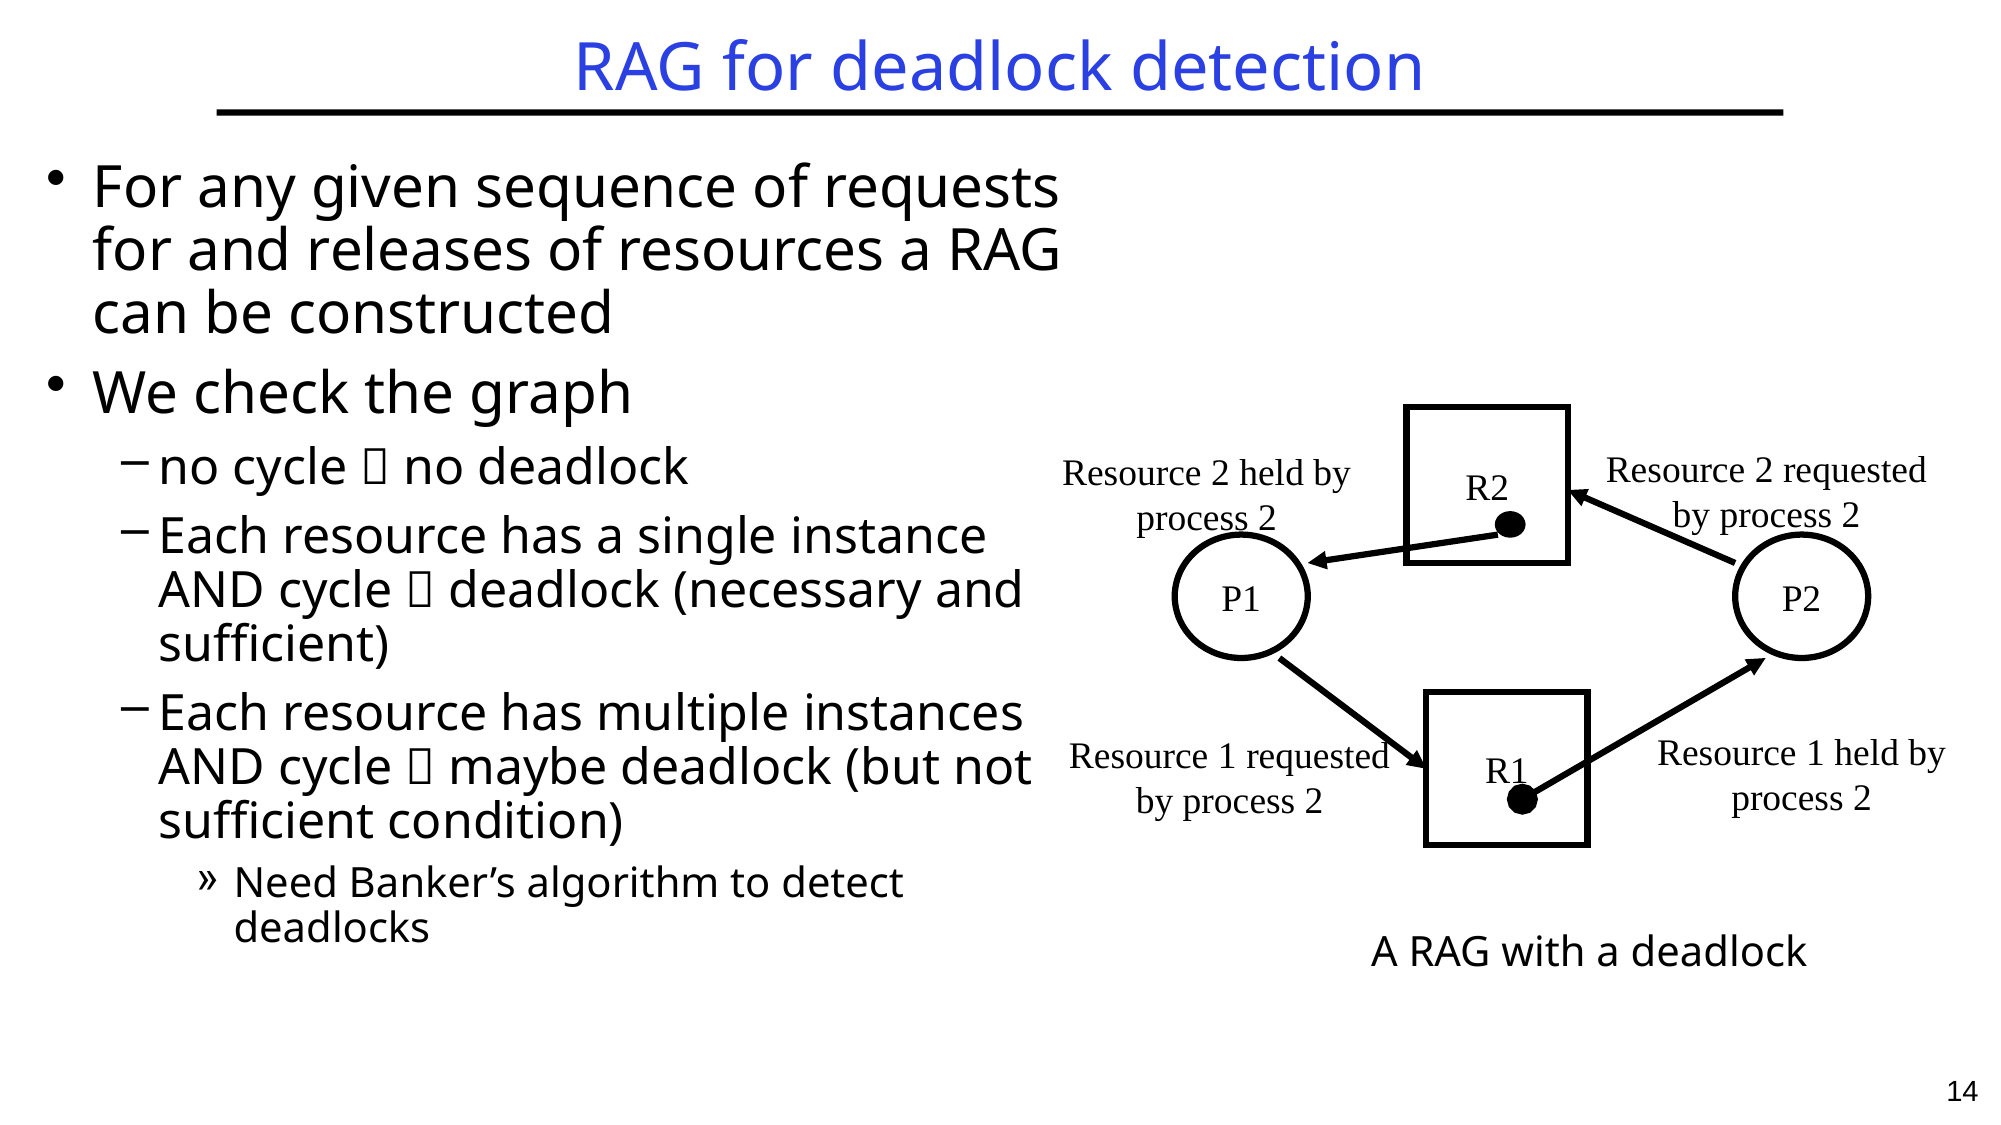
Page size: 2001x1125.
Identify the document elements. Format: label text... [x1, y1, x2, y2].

text_box R1 [1426, 692, 1588, 845]
list For any given sequence of requests for and releases of resources a RAG can be constructed We check the graph no cycle  no deadlock Each resource has a single instance AND cycle  deadlock (necessary and sufficient) Each resource has multiple instances AND cycle  maybe deadlock (but not sufficient condition) Need Banker’s algorithm to detect deadlocks [31, 149, 1079, 1062]
text_box [1567, 489, 1587, 501]
text_box [1307, 534, 1498, 568]
title RAG for deadlock detection [216, 24, 1784, 113]
text_box [1512, 734, 1634, 810]
text_box P2 [1735, 543, 1869, 658]
text_box Resource 1 held by process 2 [1634, 720, 1969, 826]
text_box Resource 2 held by process 2 [1027, 440, 1386, 545]
text_box Resource 2 requested by process 2 [1587, 437, 1946, 543]
text_box R2 [1406, 407, 1568, 563]
text_box Resource 1 requested by process 2 [1050, 723, 1409, 829]
text_box [1497, 514, 1523, 535]
text_box P1 [1174, 545, 1308, 658]
text_box [1409, 755, 1427, 769]
text_box [1658, 658, 1766, 720]
text_box A RAG with a deadlock [1356, 917, 1829, 983]
